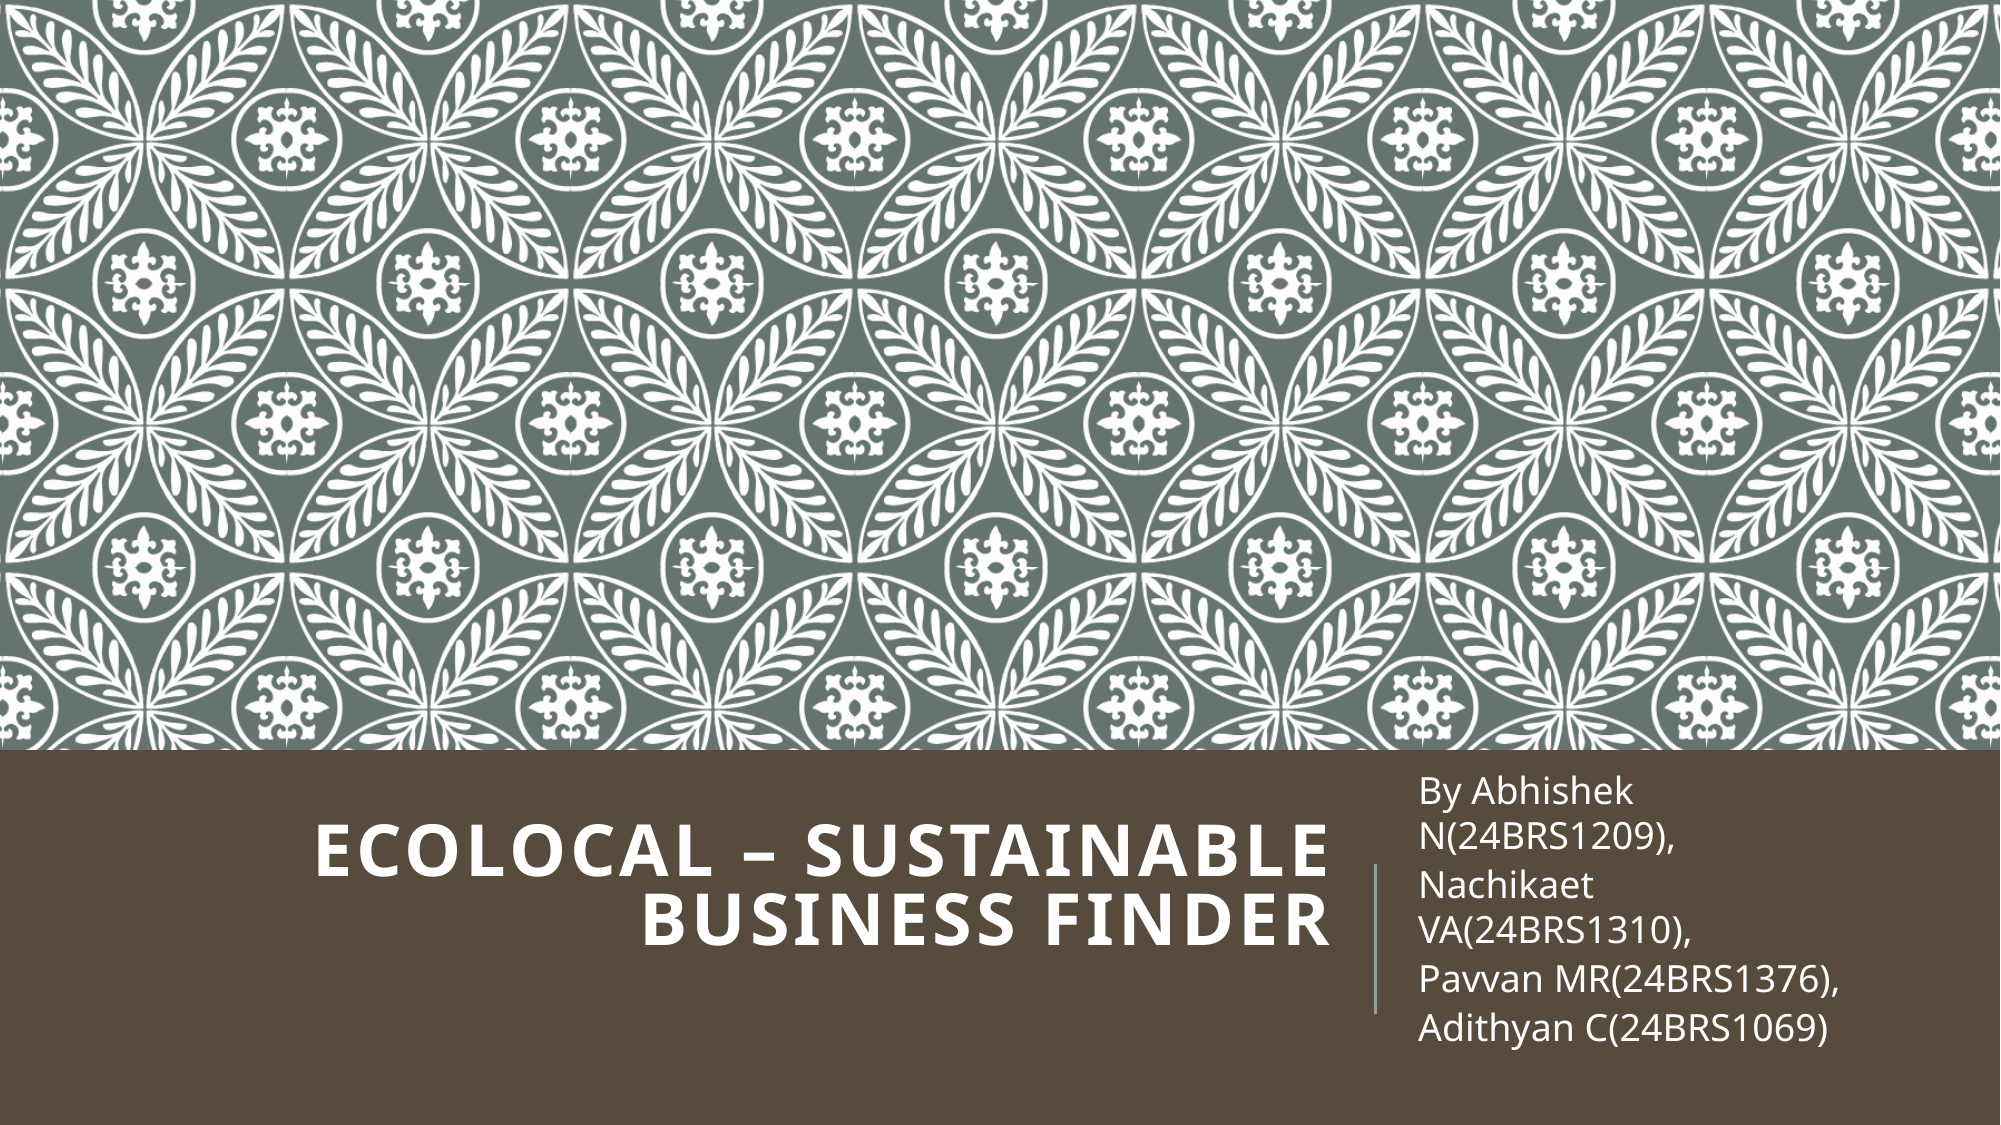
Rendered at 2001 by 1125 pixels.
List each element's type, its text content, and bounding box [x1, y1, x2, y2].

title ECOLOCAL – Sustainable Business Finder [75, 813, 1350, 1054]
subtitle By Abhishek N(24BRS1209), Nachikaet VA(24BRS1310), Pavvan MR(24BRS1376), Adithyan C(24BRS1069) [1403, 740, 1866, 1077]
